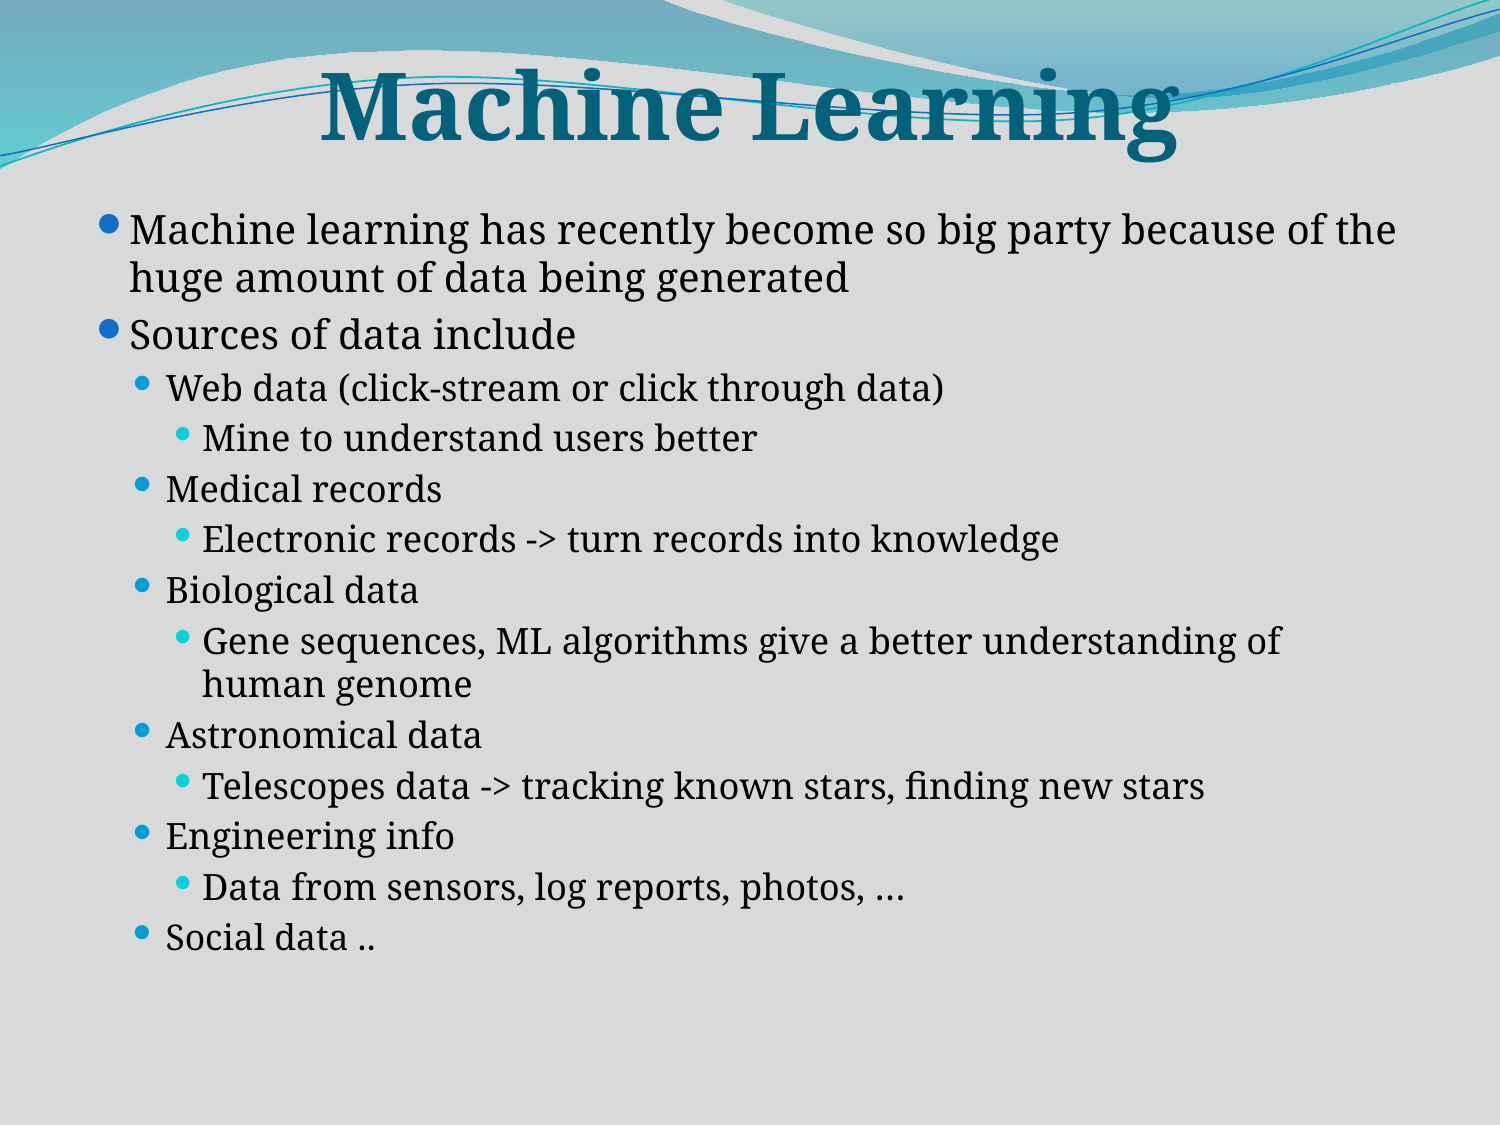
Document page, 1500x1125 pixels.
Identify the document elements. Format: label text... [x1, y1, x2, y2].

list Machine learning has recently become so big party because of the huge amount of data being generated Sources of data include Web data (click-stream or click through data) Mine to understand users better Medical records Electronic records -> turn records into knowledge Biological data Gene sequences, ML algorithms give a better understanding of human genome Astronomical data Telescopes data -> tracking known stars, finding new stars Engineering info Data from sensors, log reports, photos, … Social data .. [29, 196, 1425, 967]
title Machine Learning [75, 0, 1425, 160]
